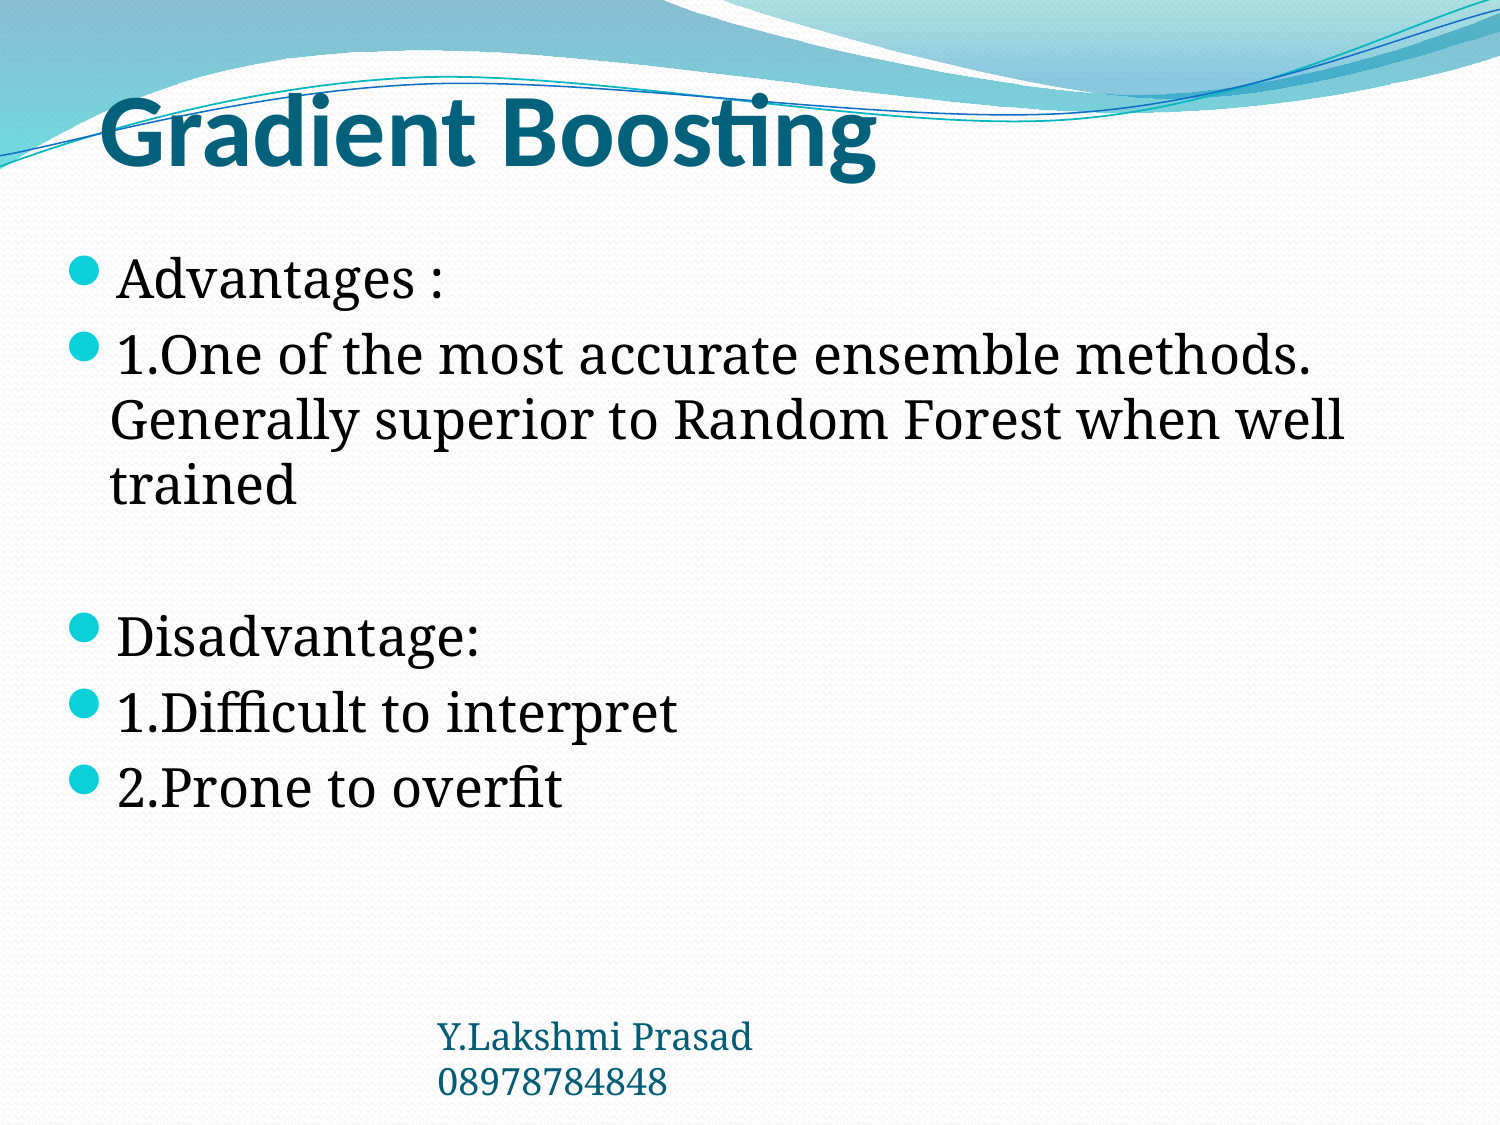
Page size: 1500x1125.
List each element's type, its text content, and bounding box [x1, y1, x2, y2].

list Advantages : 1.One of the most accurate ensemble methods. Generally superior to Random Forest when well trained Disadvantage: 1.Difficult to interpret 2.Prone to overfit [50, 237, 1450, 1013]
title Gradient Boosting [99, 37, 1438, 188]
footer Y.Lakshmi Prasad 08978784848 [437, 1025, 988, 1103]
